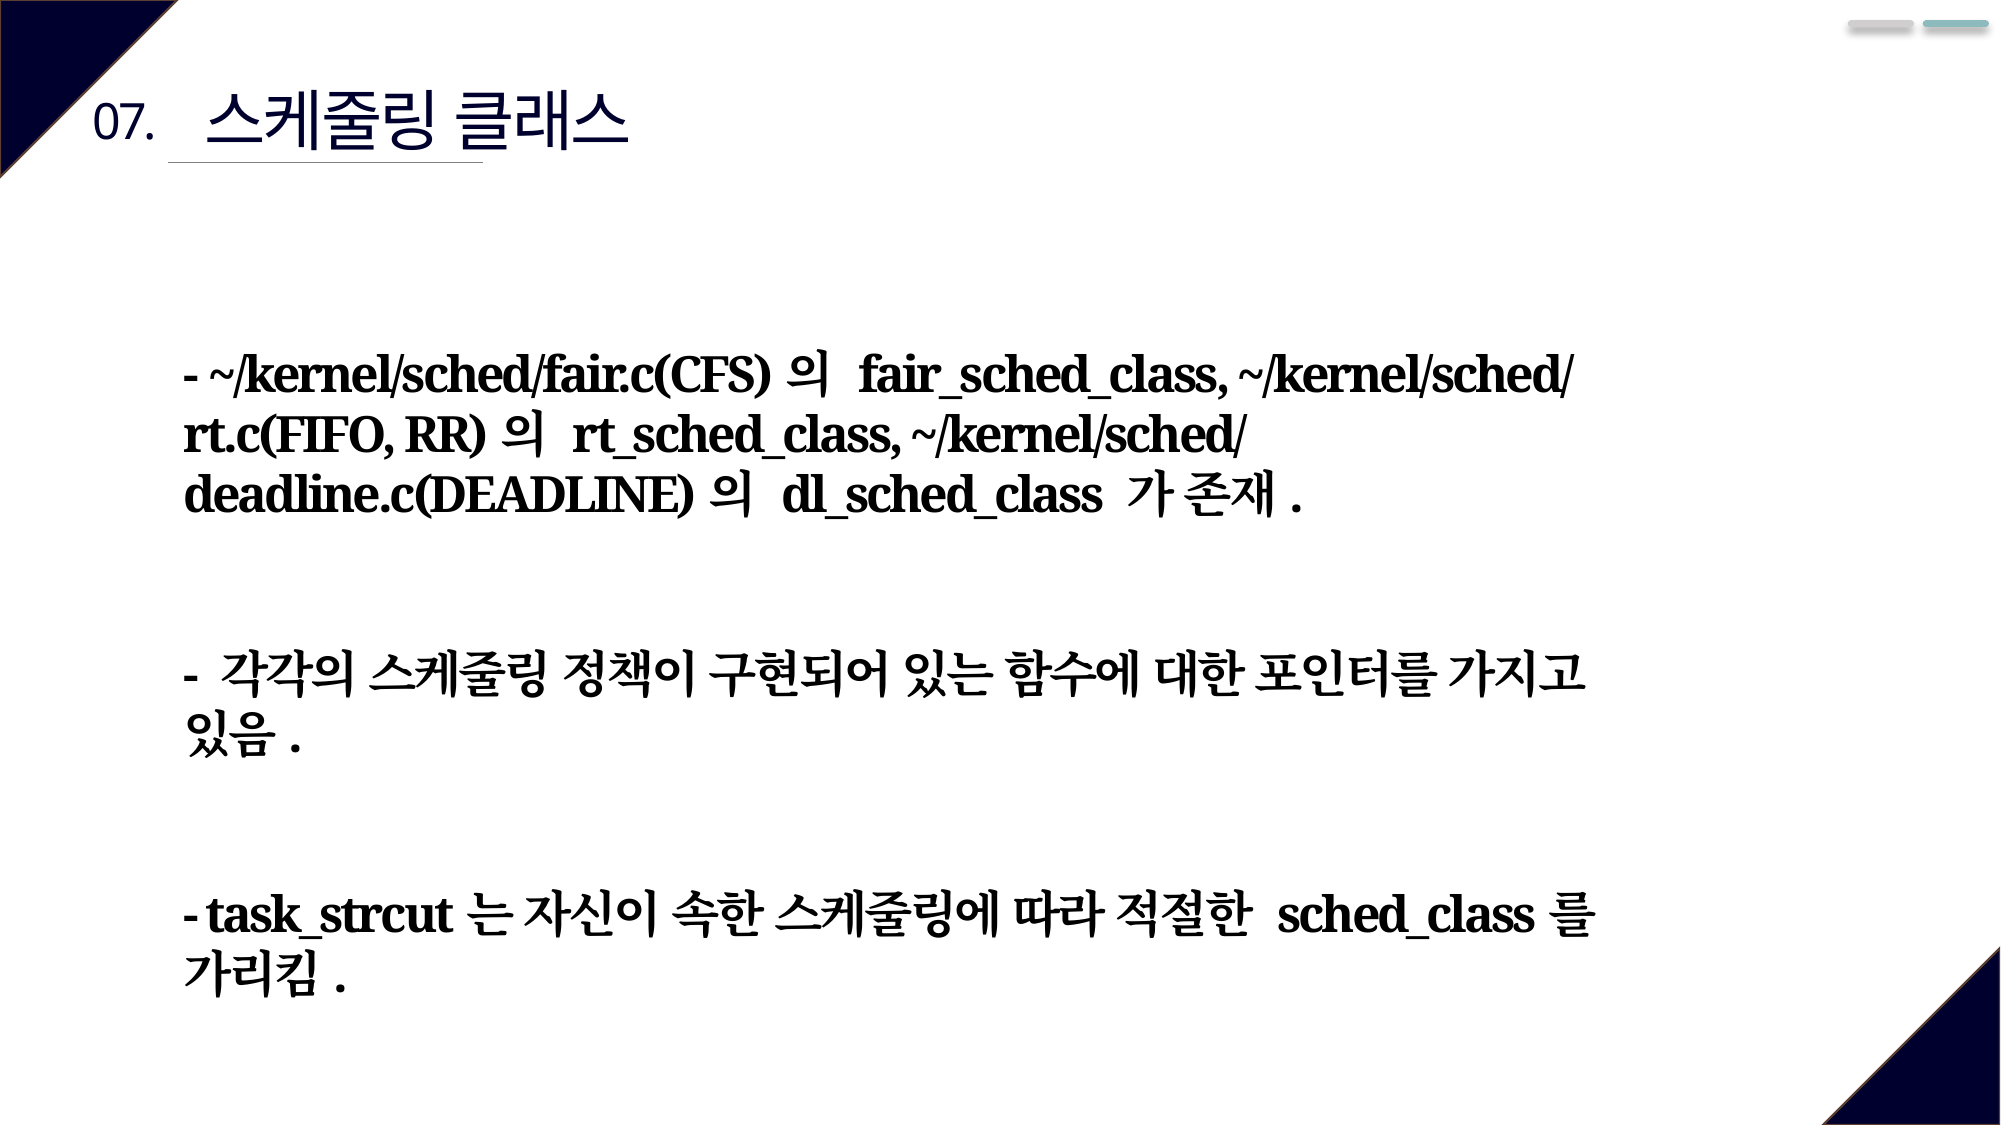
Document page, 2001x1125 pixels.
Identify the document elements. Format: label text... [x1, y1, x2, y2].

text_box 스케줄링 클래스 [189, 71, 647, 167]
text_box 07. [78, 81, 172, 157]
text_box - ~/kernel/sched/fair.c(CFS)의 fair_sched_class, ~/kernel/sched/rt.c(FIFO, RR)의 rt_sched_class, ~/kernel/sched/deadline.c(DEADLINE)의 dl_sched_class 가 존재. - 각각의 스케줄링 정책이 구현되어 있는 함수에 대한 포인터를 가지고 있음. - task_strcut는 자신이 속한 스케줄링에 따라 적절한 sched_class를 가리킴. [168, 335, 1699, 1011]
